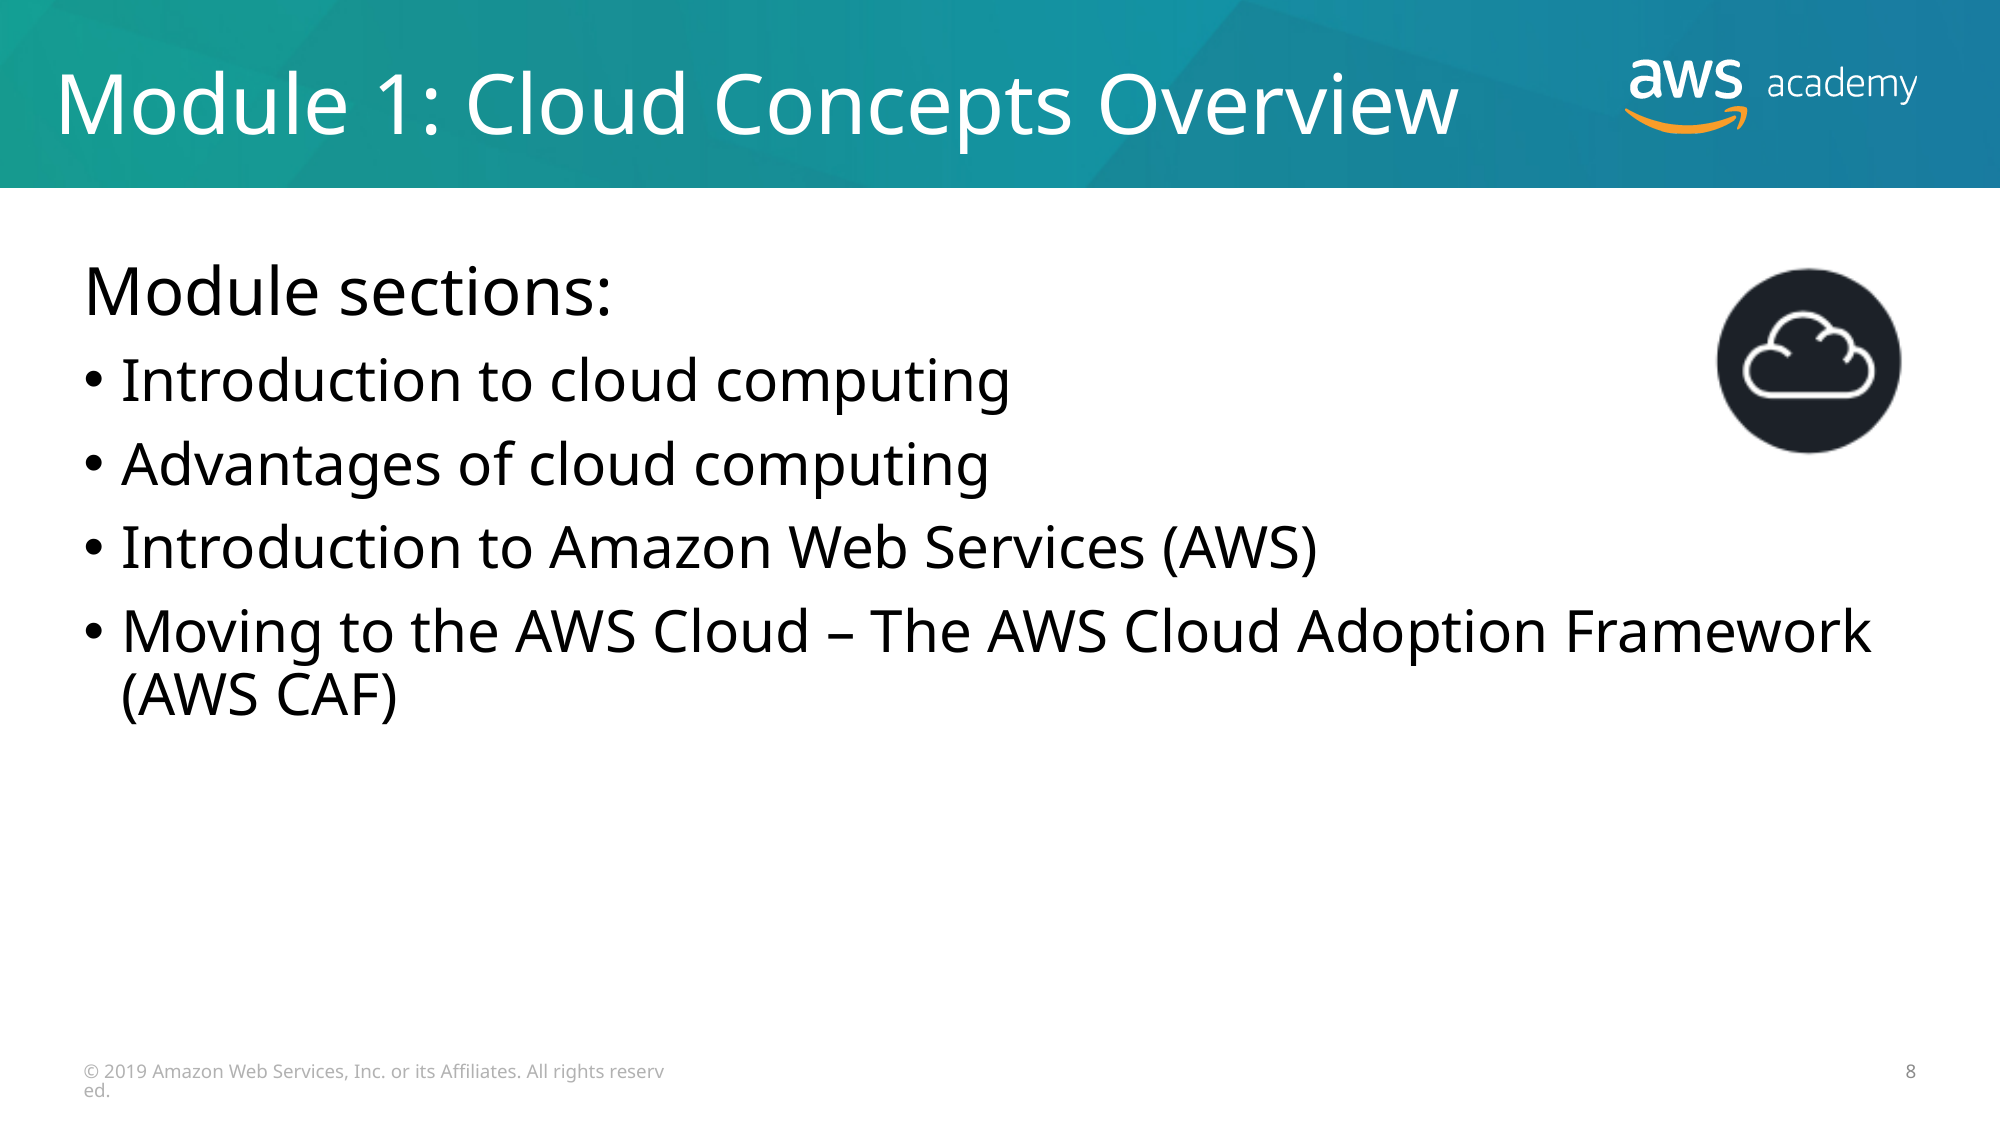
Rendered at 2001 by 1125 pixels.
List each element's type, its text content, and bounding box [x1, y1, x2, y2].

picture [0, 0, 2000, 188]
footer © 2019 Amazon Web Services, Inc. or its Affiliates. All rights reserved. [68, 1042, 682, 1103]
list Module sections: Introduction to cloud computing Advantages of cloud computing Introduction to Amazon Web Services (AWS) Moving to the AWS Cloud – The AWS Cloud Adoption Framework (AWS CAF) [68, 250, 1932, 1014]
slide_number 8 [1481, 1042, 1932, 1103]
title Module 1: Cloud Concepts Overview [39, 43, 1500, 172]
picture [1694, 254, 1923, 468]
